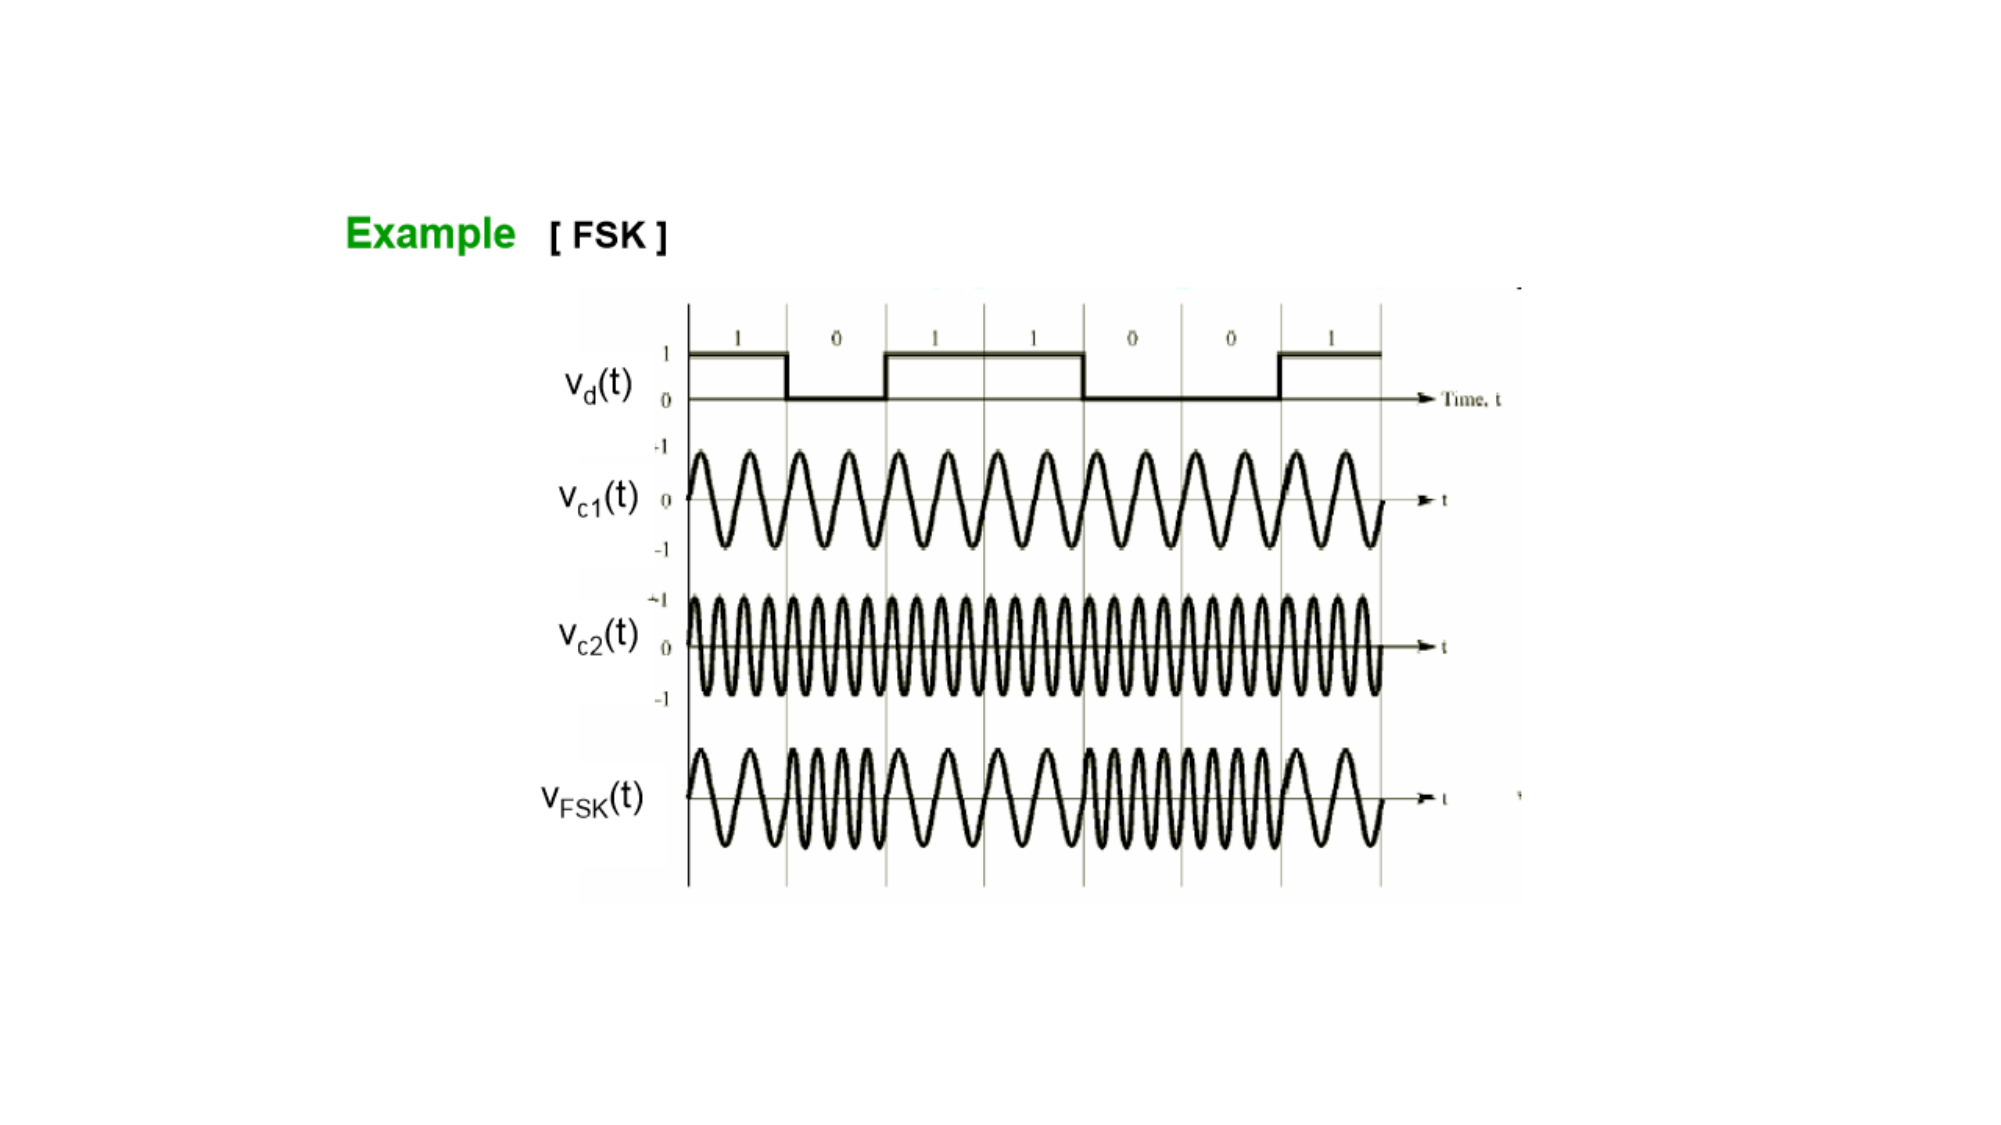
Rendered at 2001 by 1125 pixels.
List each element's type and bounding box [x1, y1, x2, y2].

picture [261, 197, 1739, 928]
